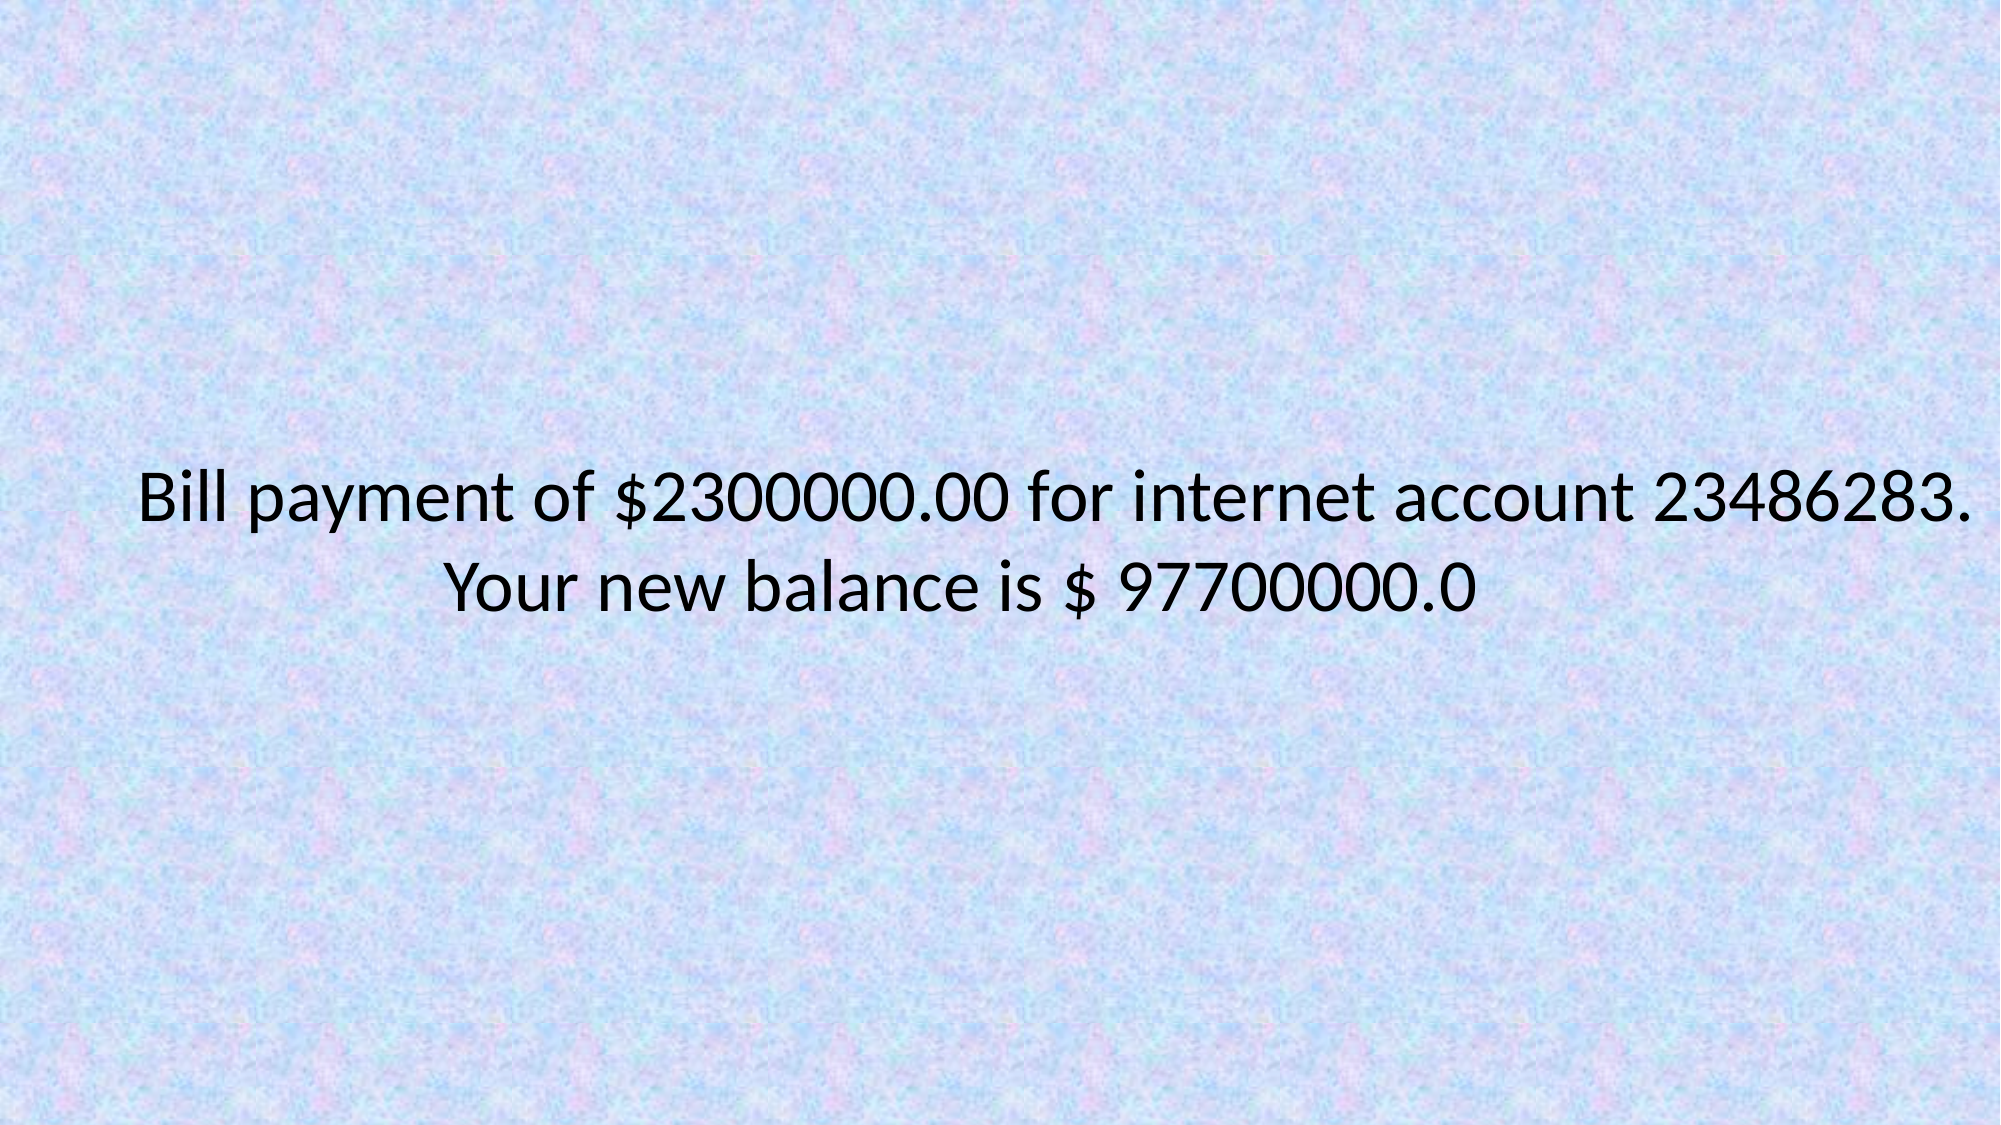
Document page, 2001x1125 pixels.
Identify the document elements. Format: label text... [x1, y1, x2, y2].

text_box Bill payment of $2300000.00 for internet account 23486283. Your new balance is $ 97700000.0 [122, 439, 1992, 635]
